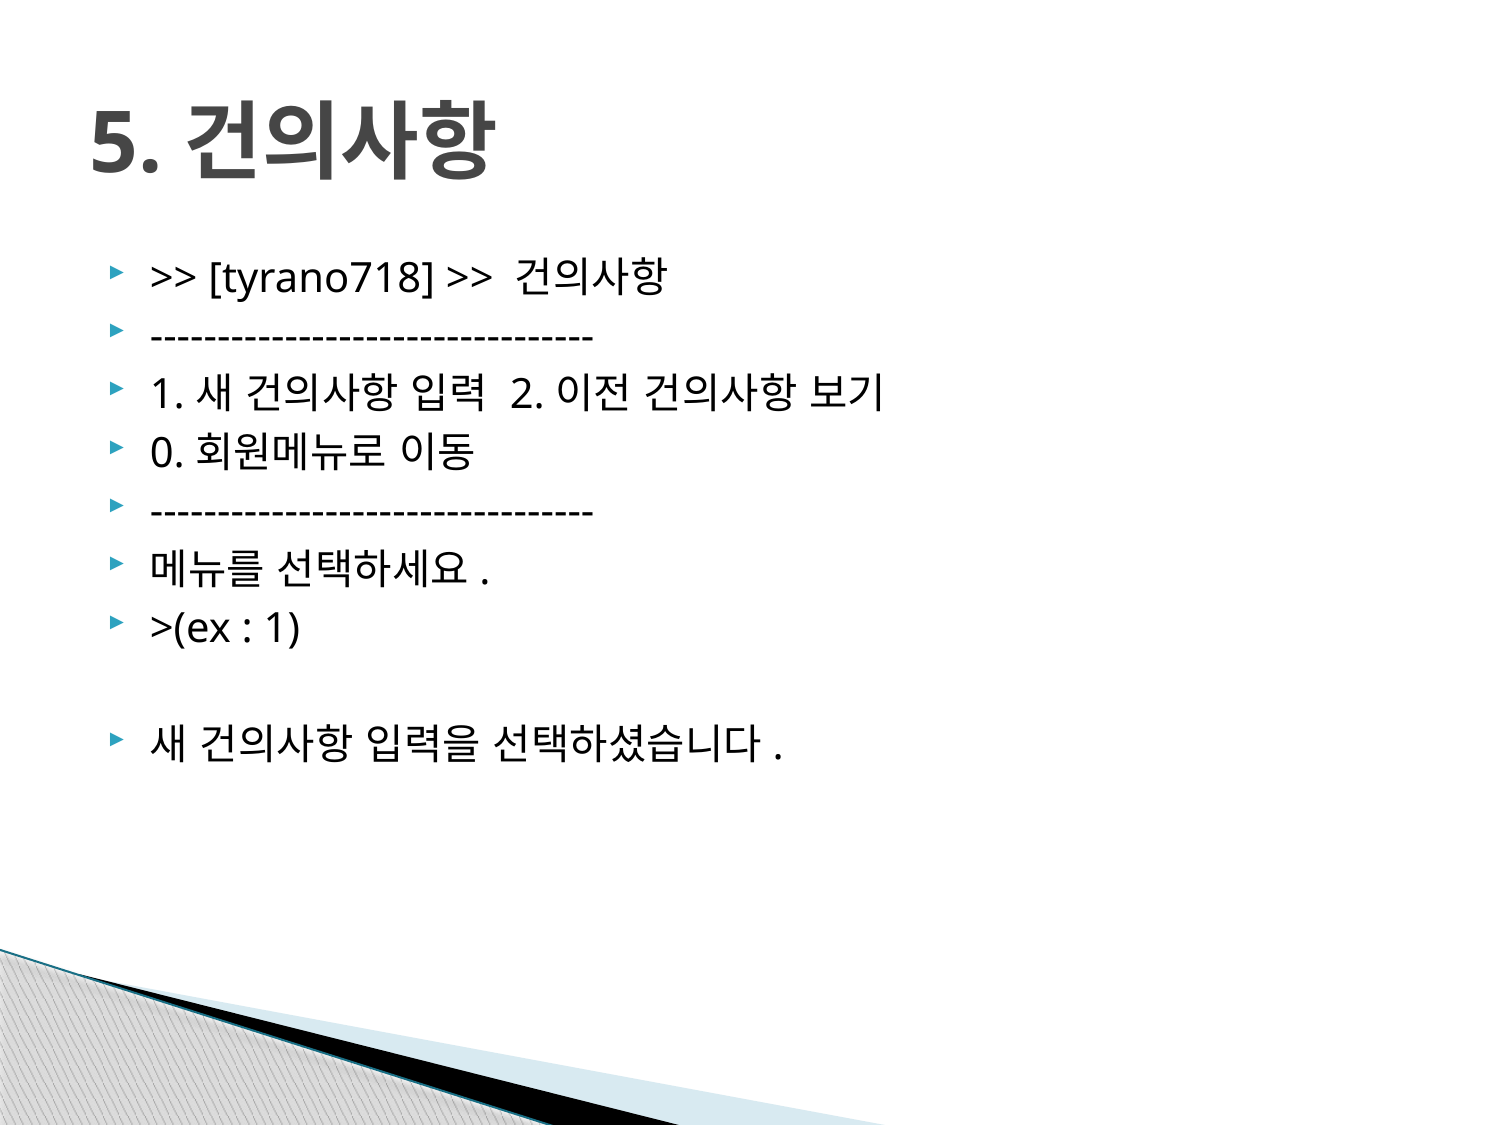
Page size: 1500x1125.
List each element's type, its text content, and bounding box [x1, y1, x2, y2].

list >> [tyrano718] >> 건의사항 --------------------------------- 1.새 건의사항 입력 2.이전 건의사항 보기 0.회원메뉴로 이동 --------------------------------- 메뉴를 선택하세요. >(ex : 1) 새 건의사항 입력을 선택하셨습니다. [75, 243, 1425, 986]
title 5.건의사항 [75, 45, 1425, 233]
